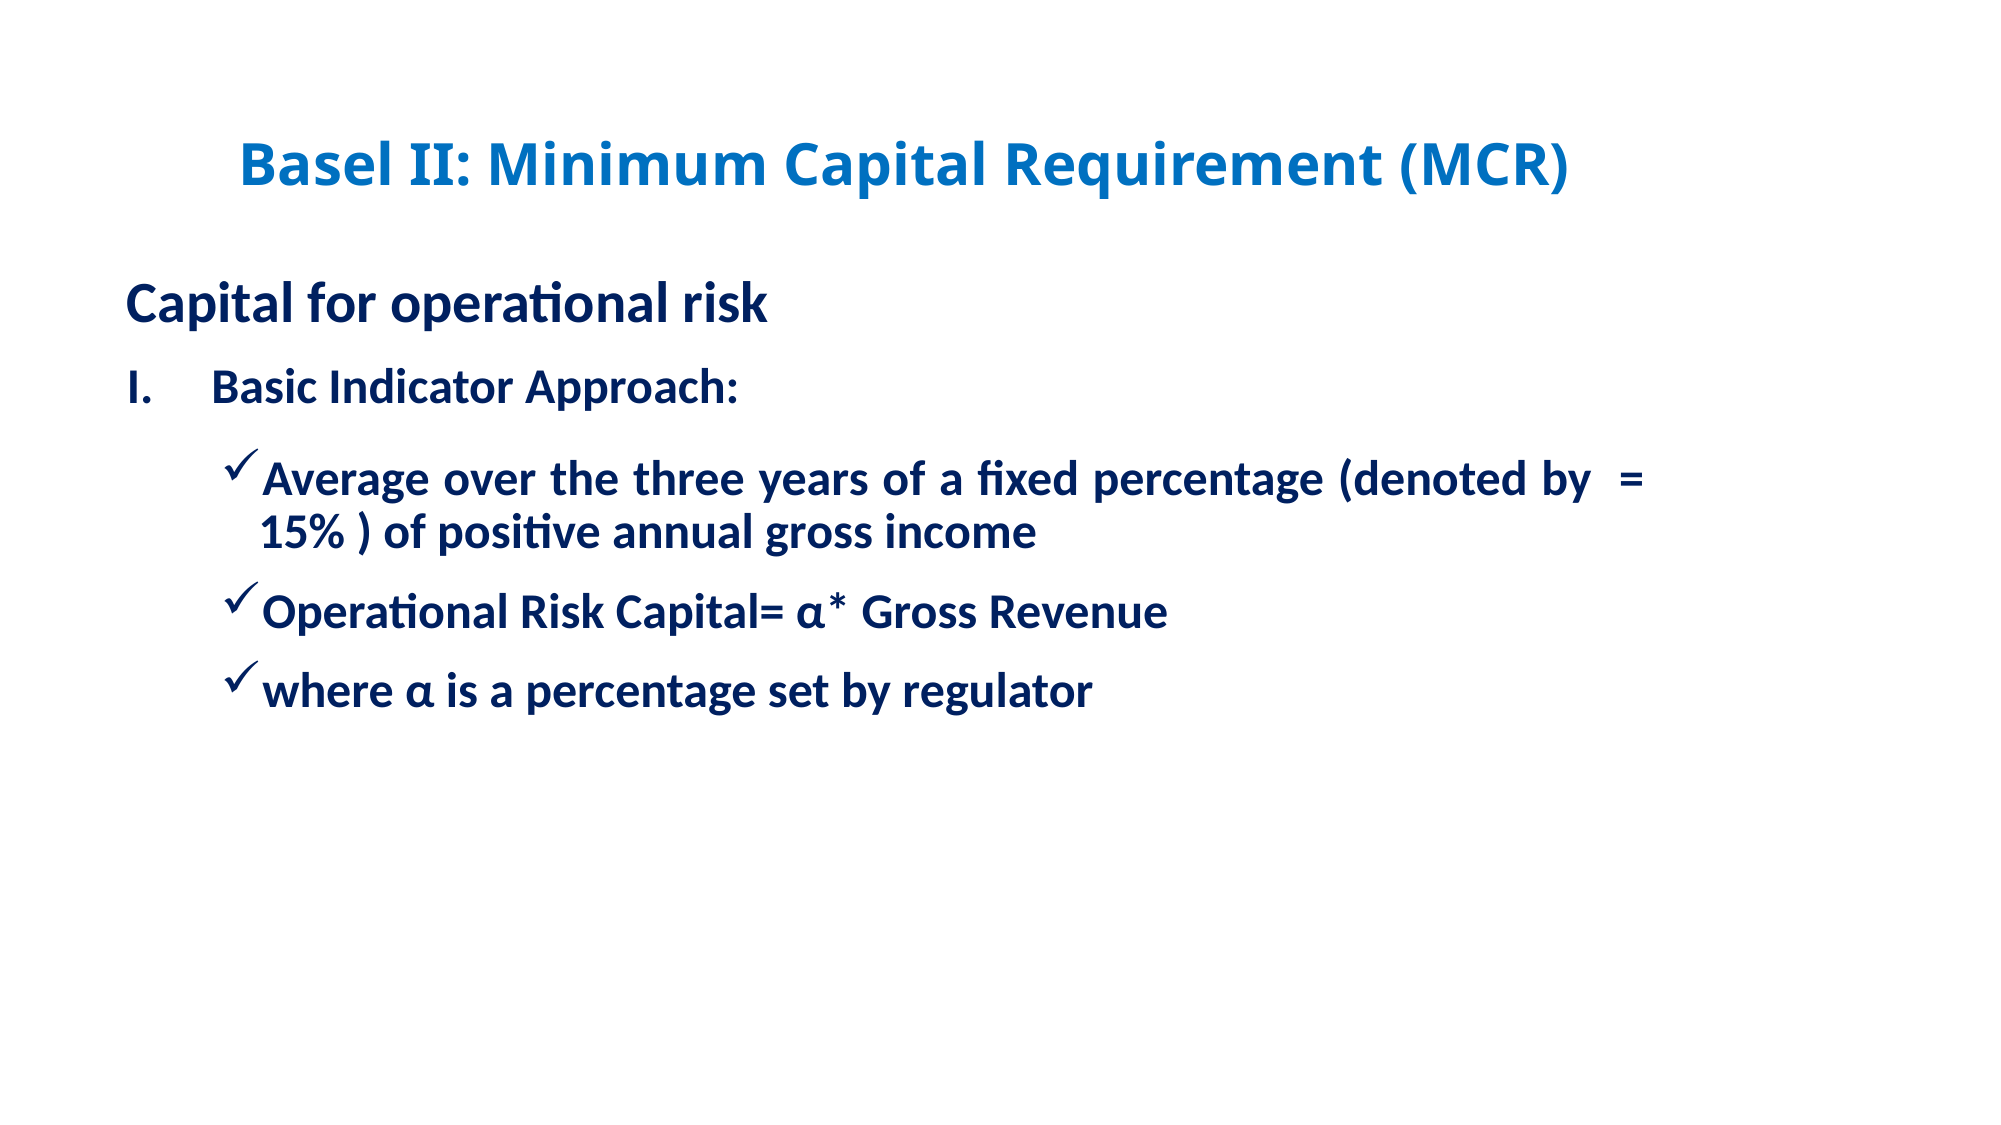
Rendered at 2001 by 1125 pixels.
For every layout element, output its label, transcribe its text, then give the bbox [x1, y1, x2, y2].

title Basel II: Minimum Capital Requirement (MCR) [223, 112, 1949, 222]
